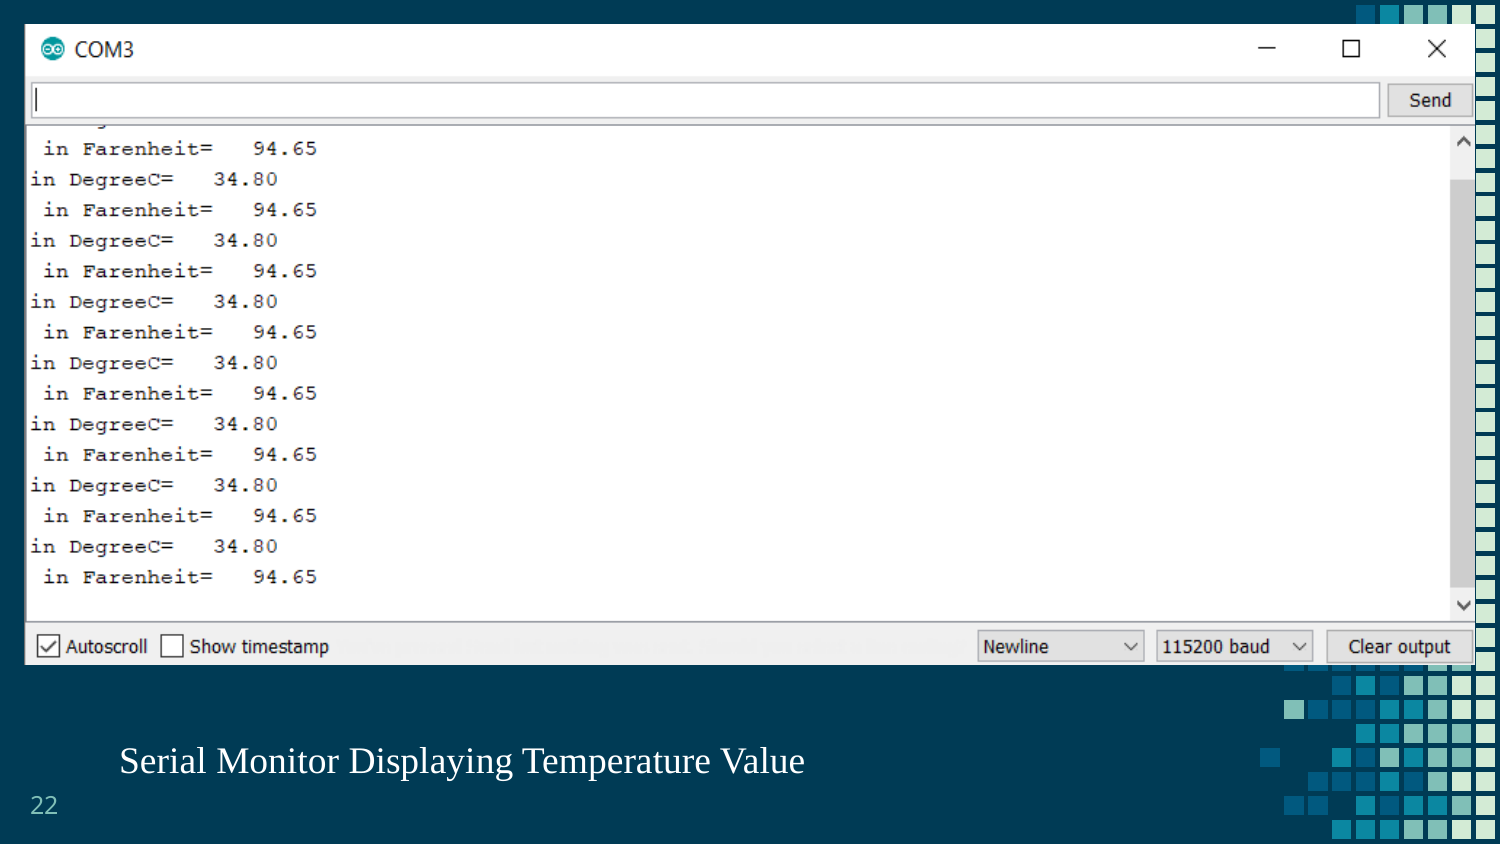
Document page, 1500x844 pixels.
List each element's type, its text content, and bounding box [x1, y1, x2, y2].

text_box Serial Monitor Displaying Temperature Value [104, 721, 1069, 786]
slide_number ‹#› [15, 774, 105, 839]
picture [25, 24, 1474, 665]
